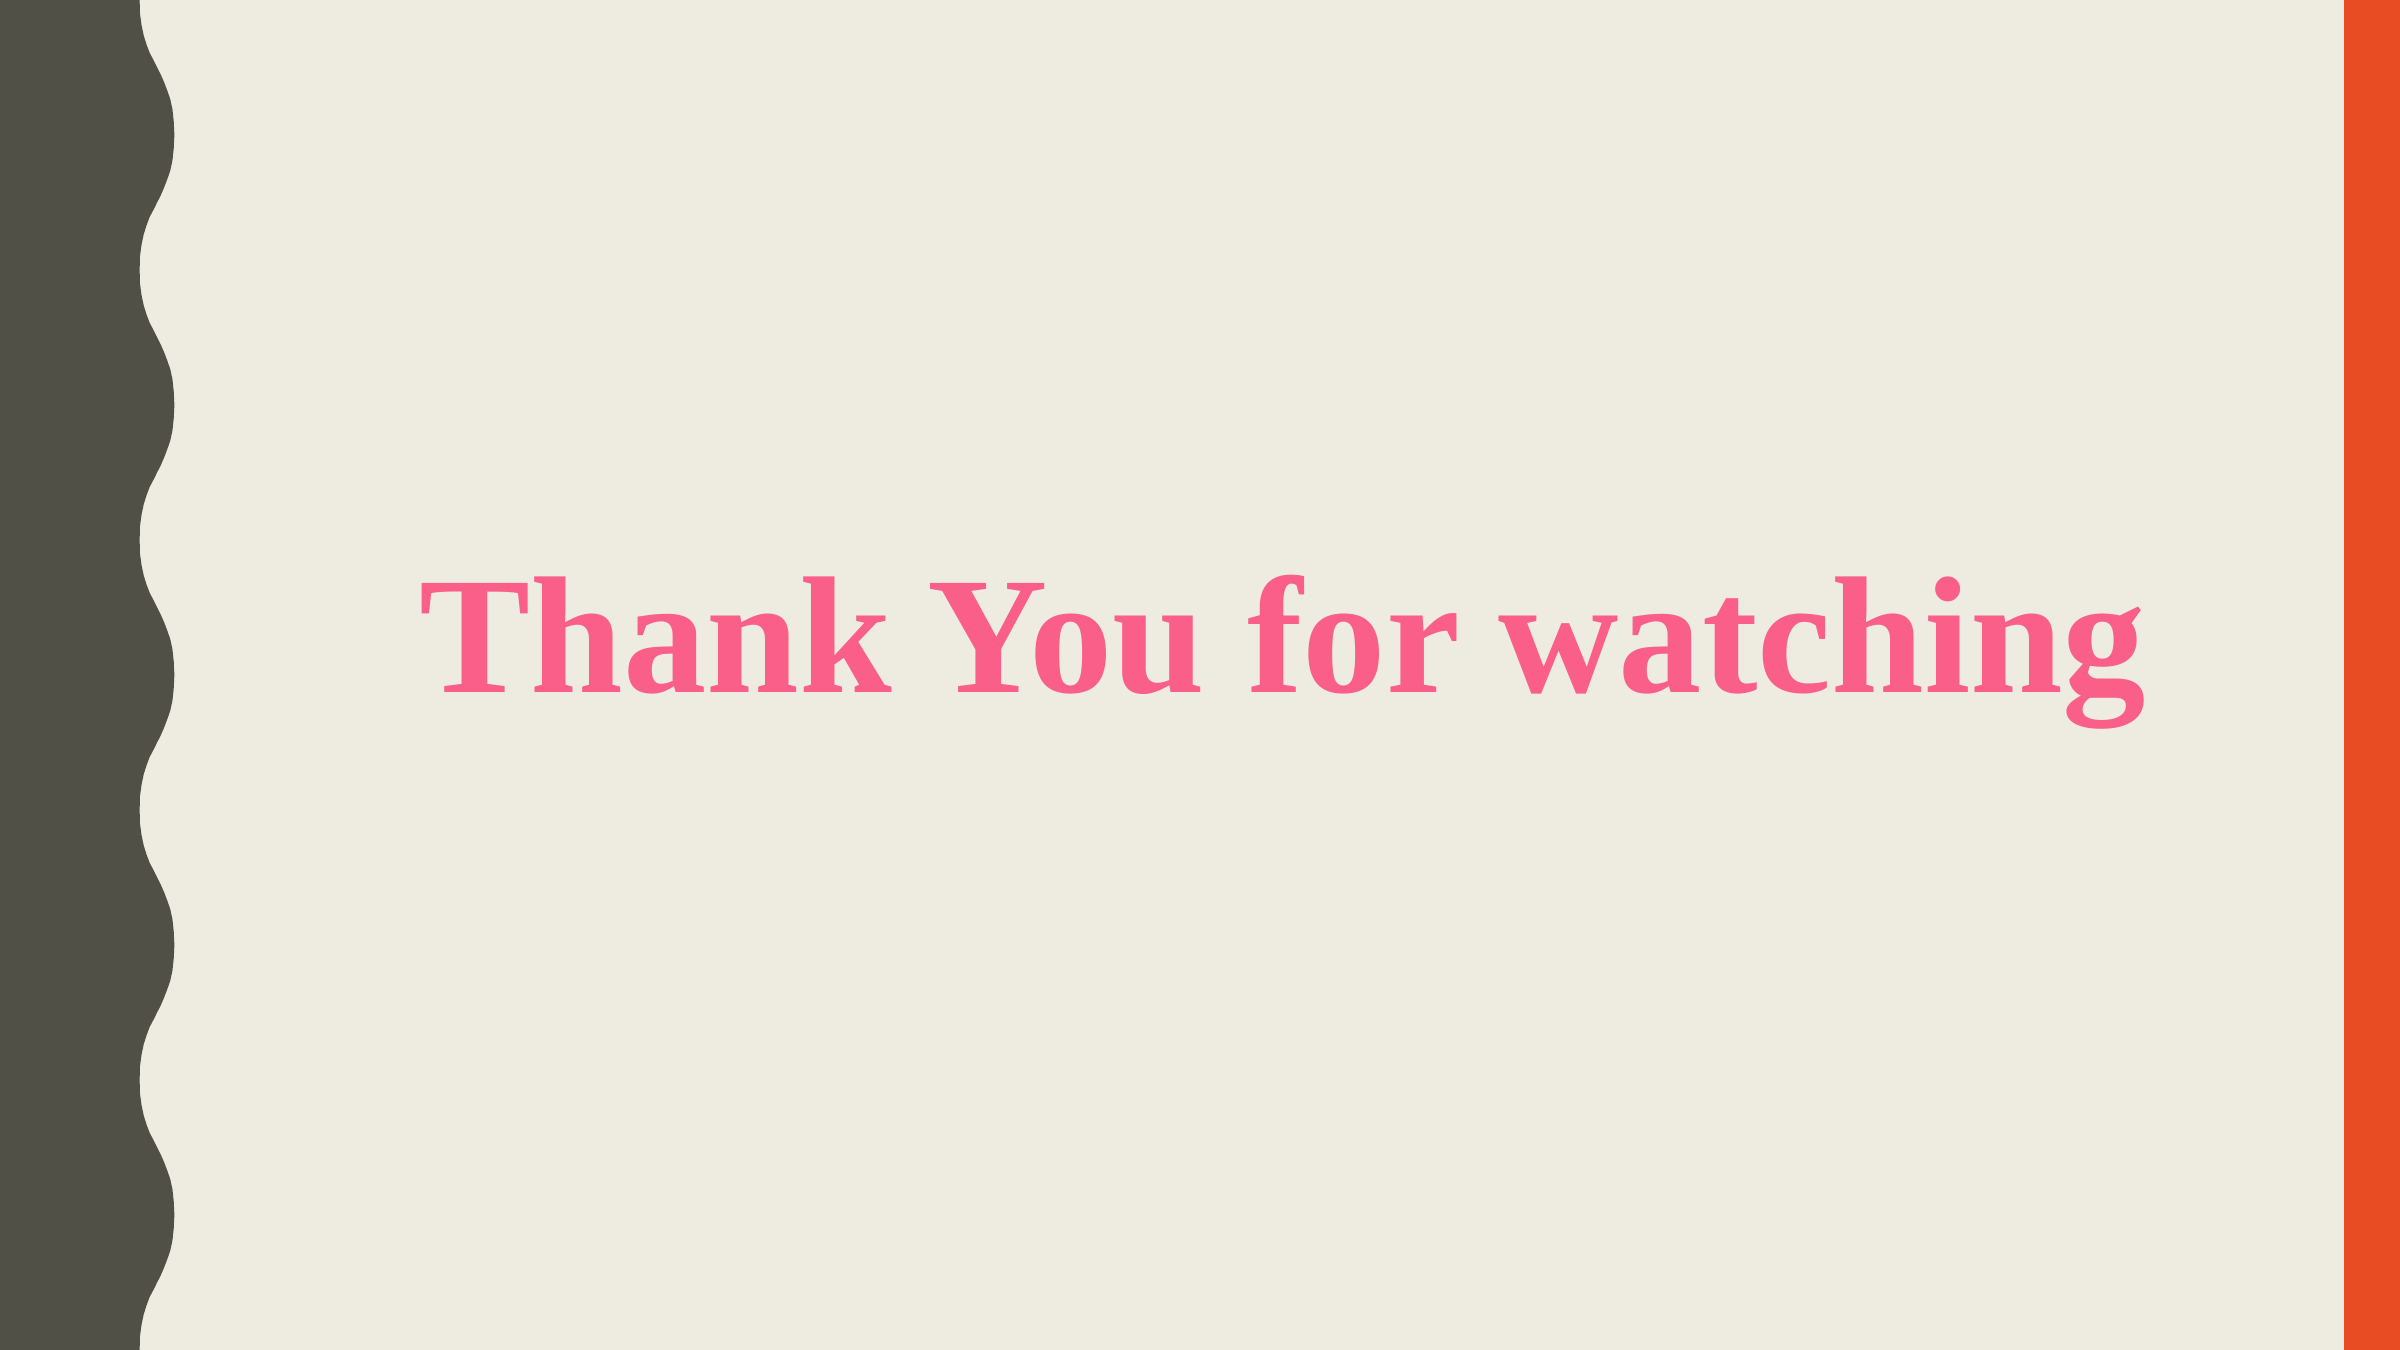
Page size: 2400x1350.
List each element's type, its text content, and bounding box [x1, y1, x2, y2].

text_box Thank You for watching [628, 599, 1982, 751]
